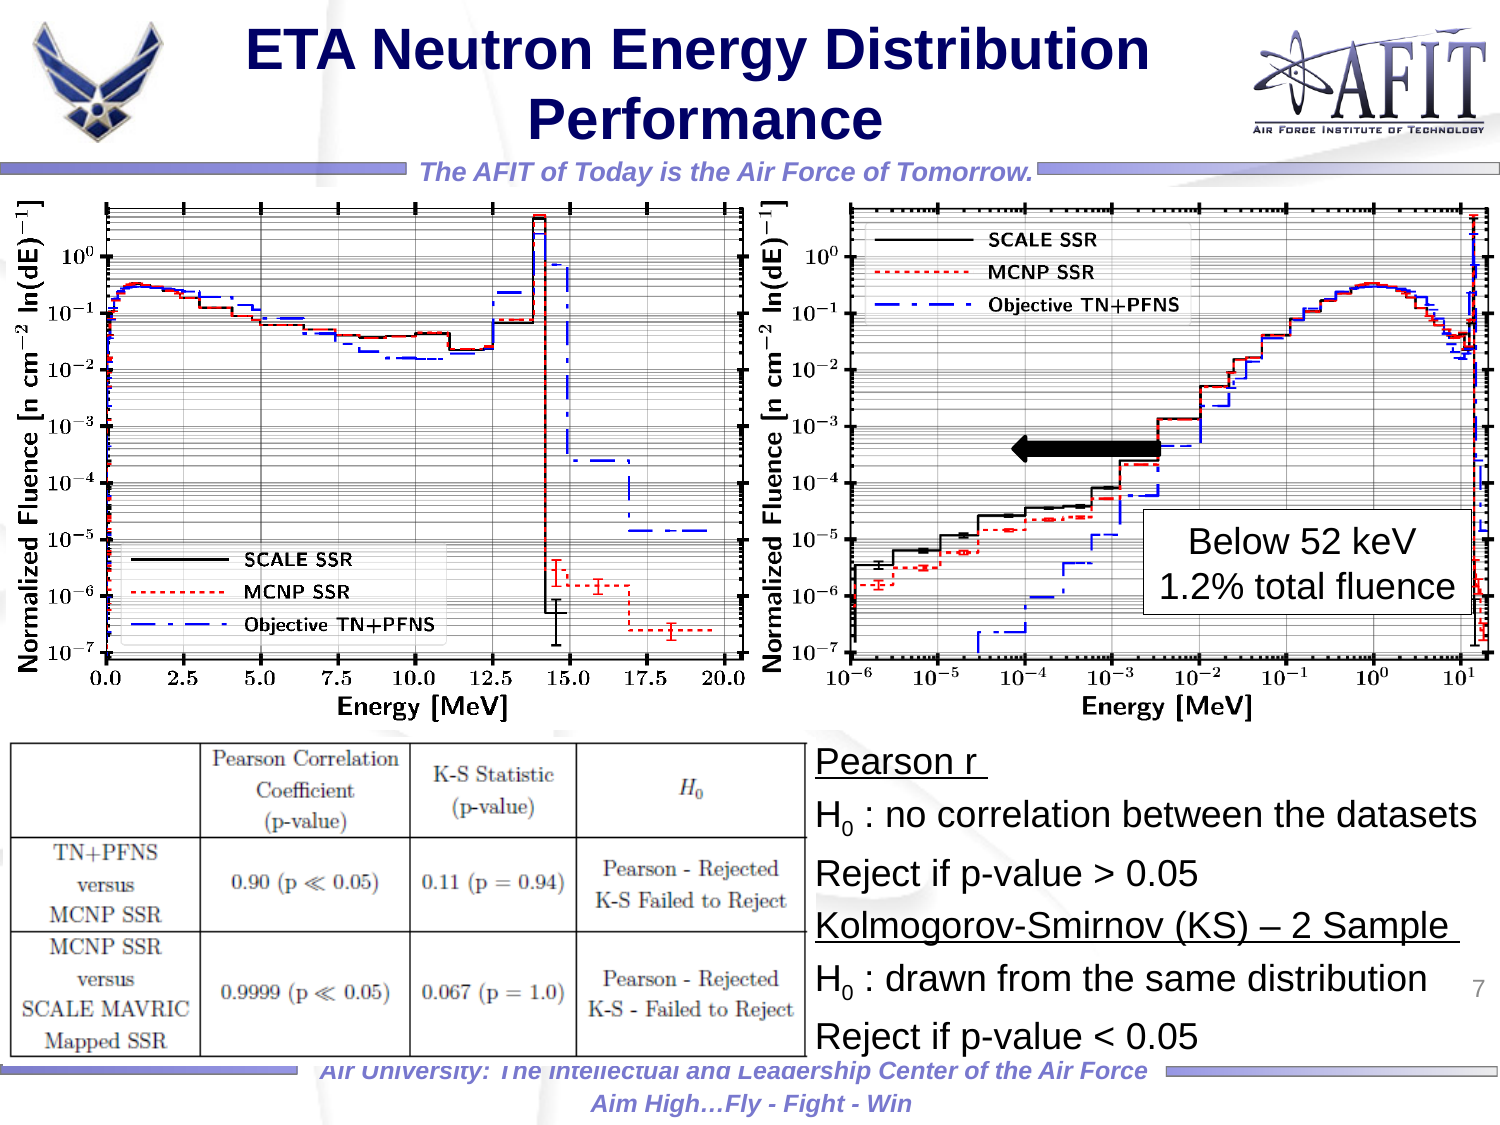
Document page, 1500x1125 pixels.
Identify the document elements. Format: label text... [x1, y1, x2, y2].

picture [5, 187, 756, 731]
text_box Pearson r H0 : no correlation between the datasets Reject if p-value > 0.05 Kolmogorov-Smirnov (KS) – 2 Sample H0 : drawn from the same distribution Reject if p-value < 0.05 [799, 737, 1500, 1125]
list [756, 187, 1497, 731]
picture [3, 736, 817, 1066]
picture [32, 21, 162, 143]
title ETA Neutron Energy Distribution Performance [162, 0, 1251, 163]
